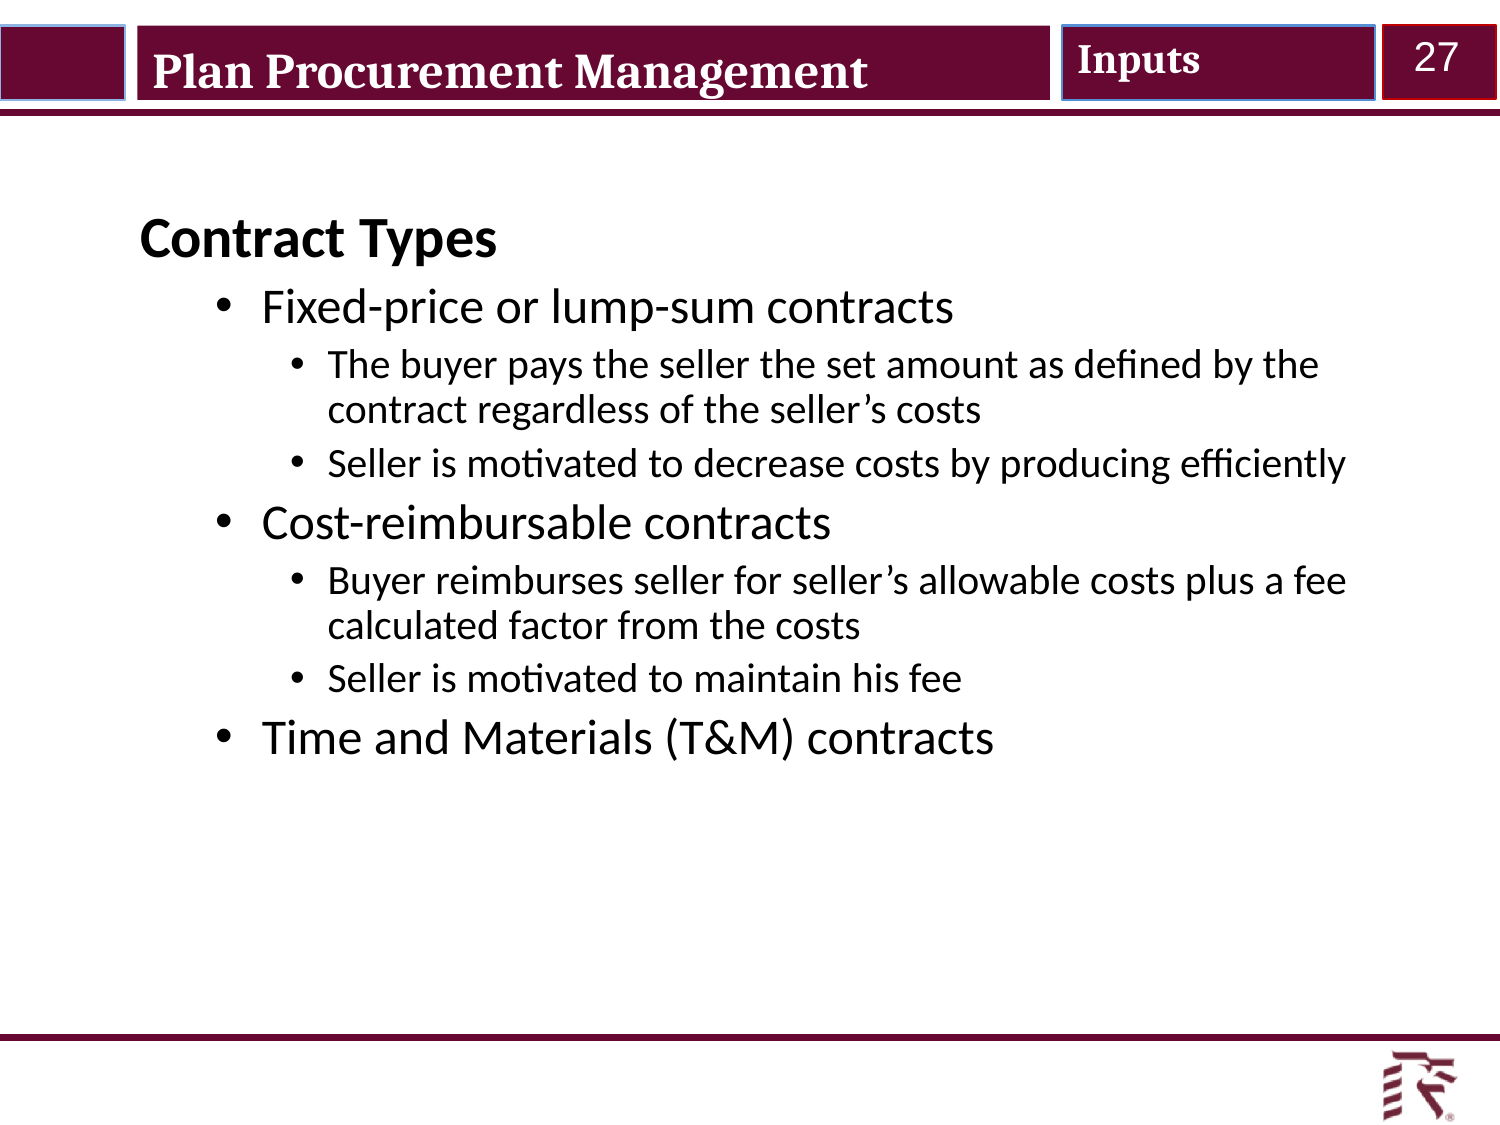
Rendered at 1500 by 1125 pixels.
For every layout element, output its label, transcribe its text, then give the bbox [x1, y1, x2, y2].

text_box Inputs [1062, 24, 1391, 90]
picture [1374, 1048, 1459, 1124]
text_box Contract Types Fixed-price or lump-sum contracts The buyer pays the seller the set amount as defined by the contract regardless of the seller’s costs Seller is motivated to decrease costs by producing efficiently Cost-reimbursable contracts Buyer reimburses seller for seller’s allowable costs plus a fee calculated factor from the costs Seller is motivated to maintain his fee Time and Materials (T&M) contracts [125, 199, 1375, 1038]
text_box Plan Procurement Management [137, 37, 1050, 100]
slide_number 27 [1391, 24, 1475, 85]
